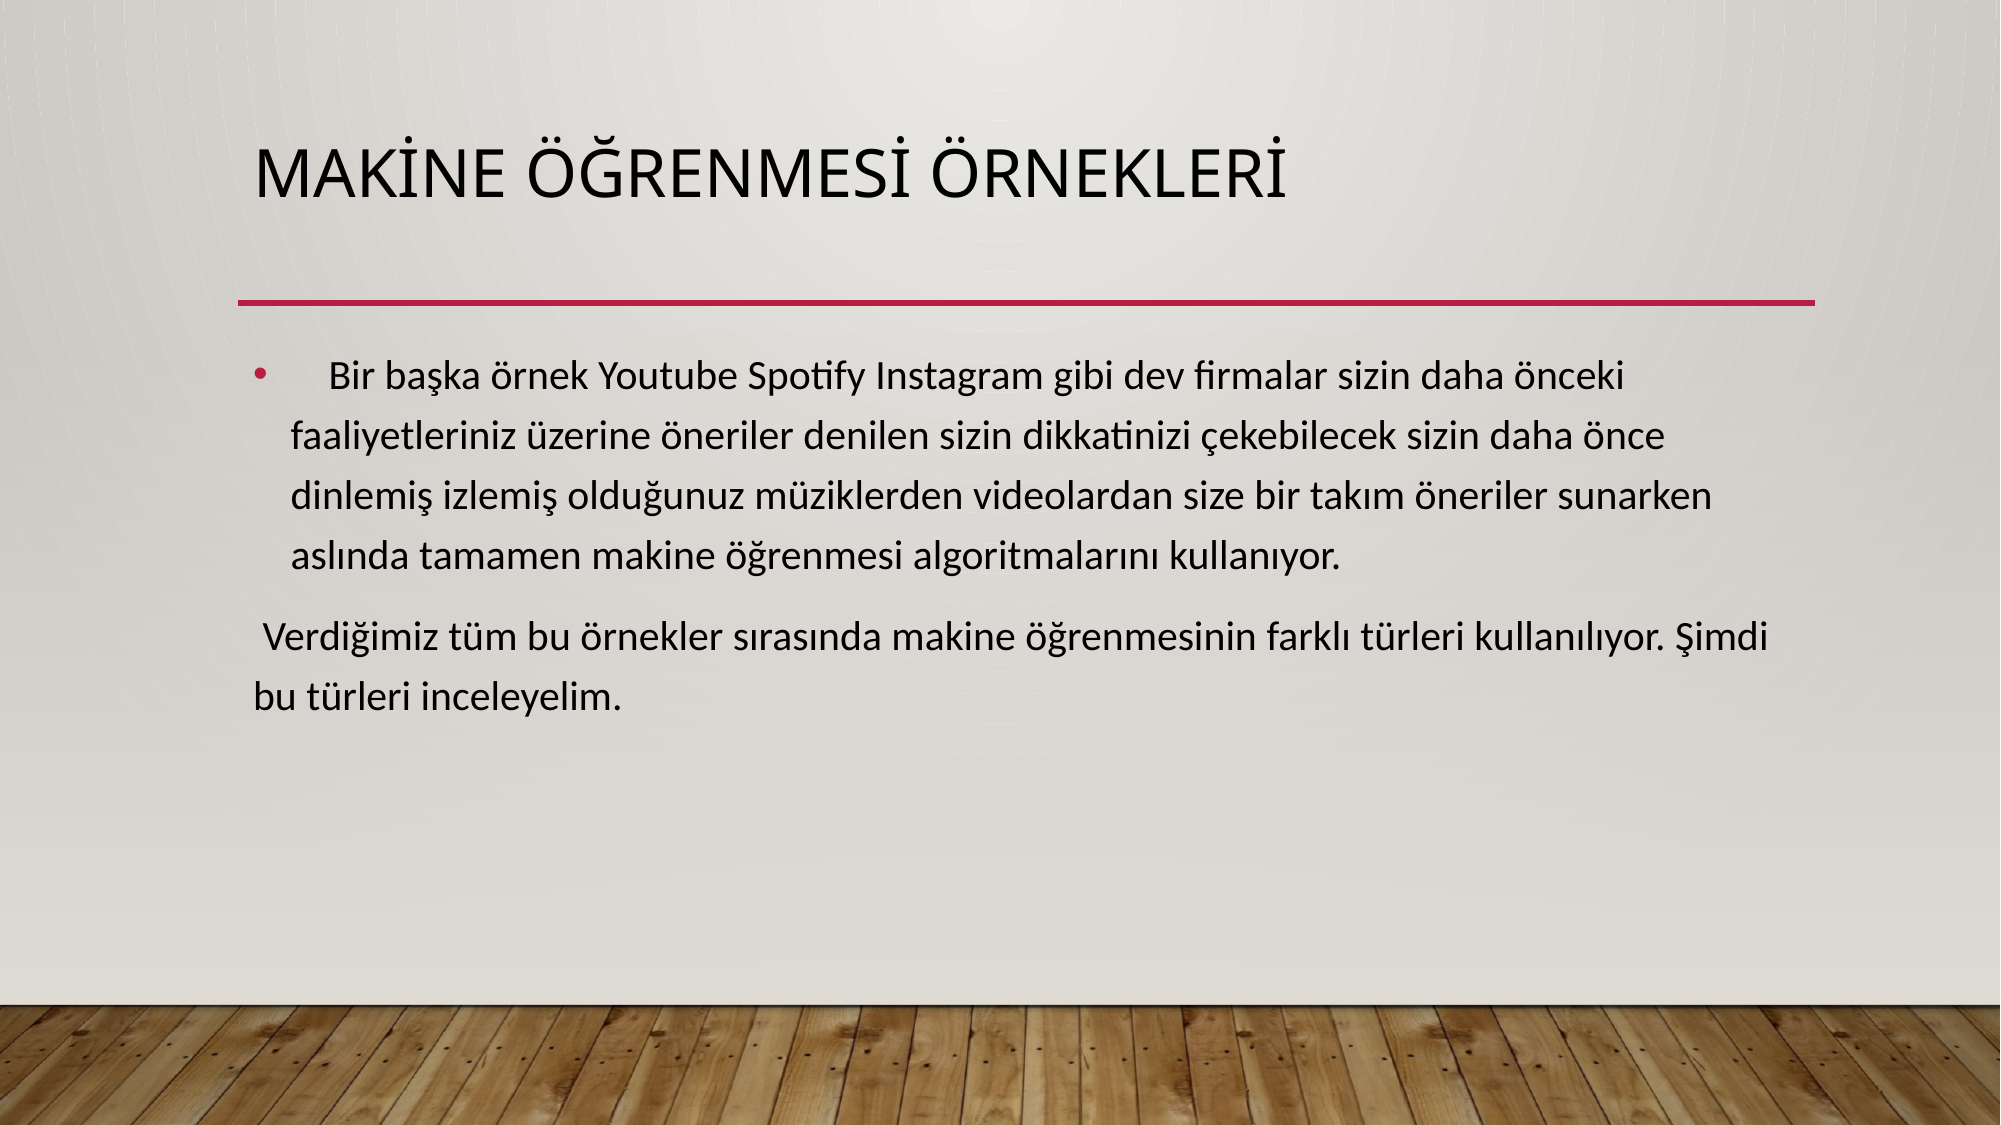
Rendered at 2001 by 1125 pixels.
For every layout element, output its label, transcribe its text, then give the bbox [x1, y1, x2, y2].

picture [0, 1005, 2000, 1125]
title Makine öğrenmesi örnekleri [238, 131, 1814, 305]
list Bir başka örnek Youtube Spotify Instagram gibi dev firmalar sizin daha önceki faaliyetleriniz üzerine öneriler denilen sizin dikkatinizi çekebilecek sizin daha önce dinlemiş izlemiş olduğunuz müziklerden videolardan size bir takım öneriler sunarken aslında tamamen makine öğrenmesi algoritmalarını kullanıyor. Verdiğimiz tüm bu örnekler sırasında makine öğrenmesinin farklı türleri kullanılıyor. Şimdi bu türleri inceleyelim. [238, 330, 1814, 897]
